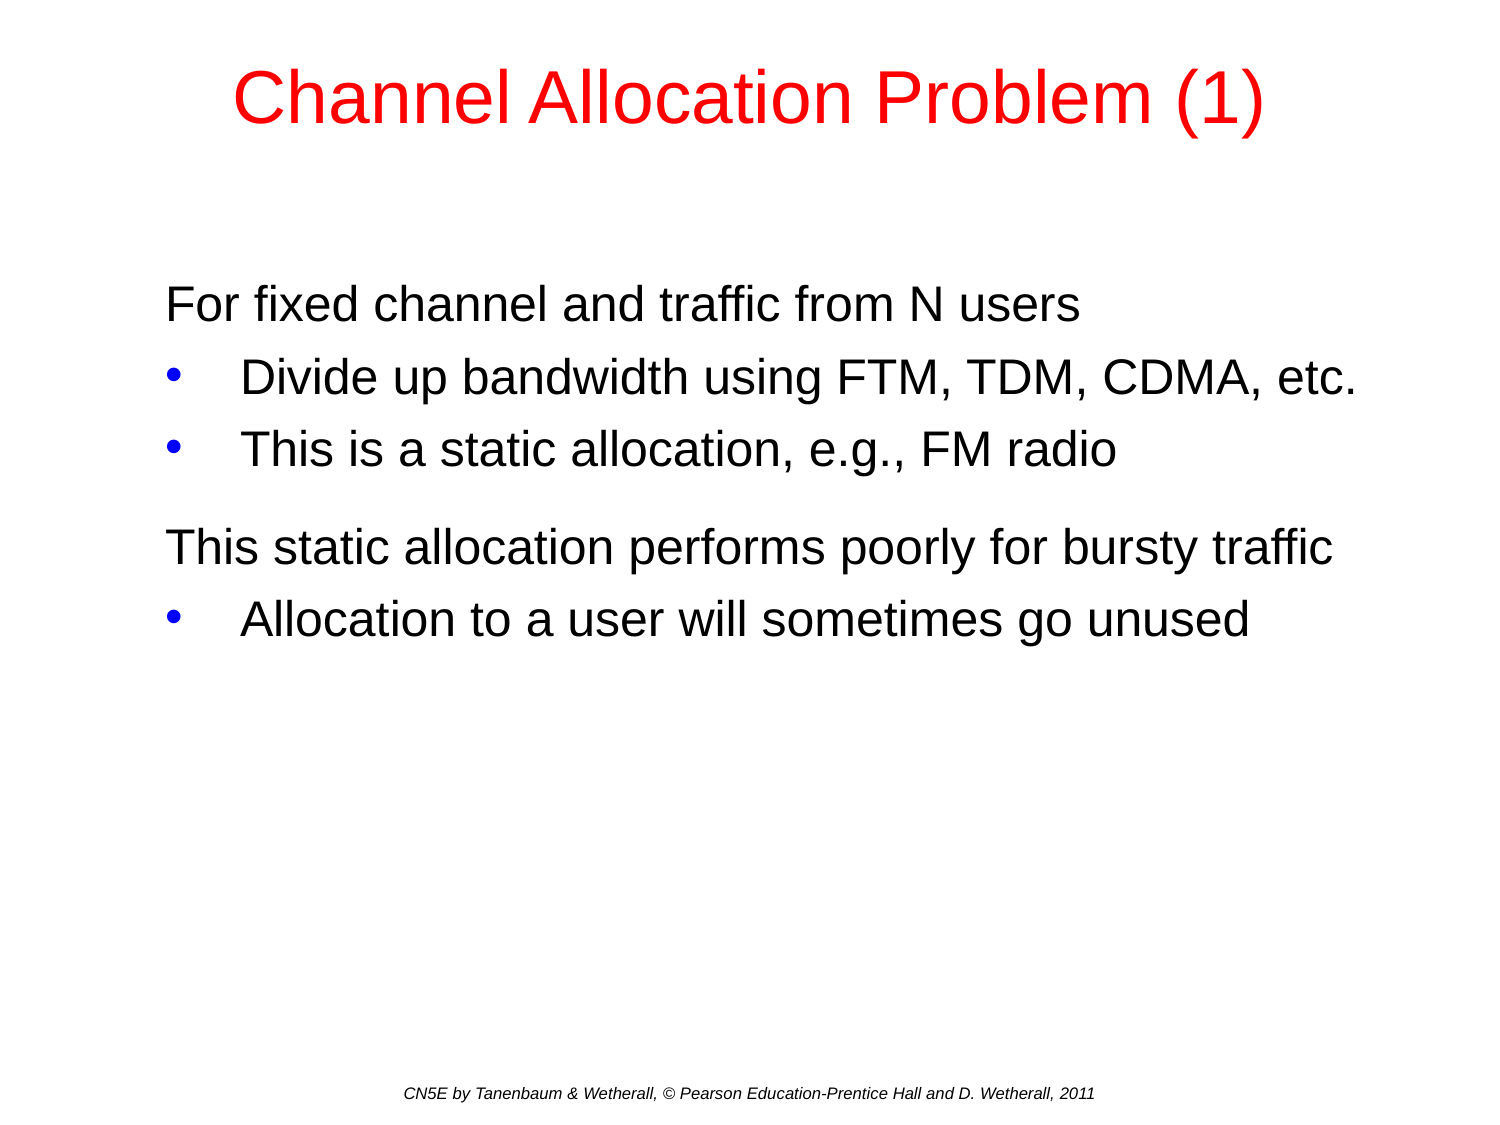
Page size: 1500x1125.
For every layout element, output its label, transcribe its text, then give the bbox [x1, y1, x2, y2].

footer CN5E by Tanenbaum & Wetherall, © Pearson Education-Prentice Hall and D. Wetherall, 2011 [0, 1074, 1500, 1125]
title Channel Allocation Problem (1) [0, 0, 1500, 188]
list For fixed channel and traffic from N users Divide up bandwidth using FTM, TDM, CDMA, etc. This is a static allocation, e.g., FM radio This static allocation performs poorly for bursty traffic Allocation to a user will sometimes go unused [149, 263, 1429, 1020]
